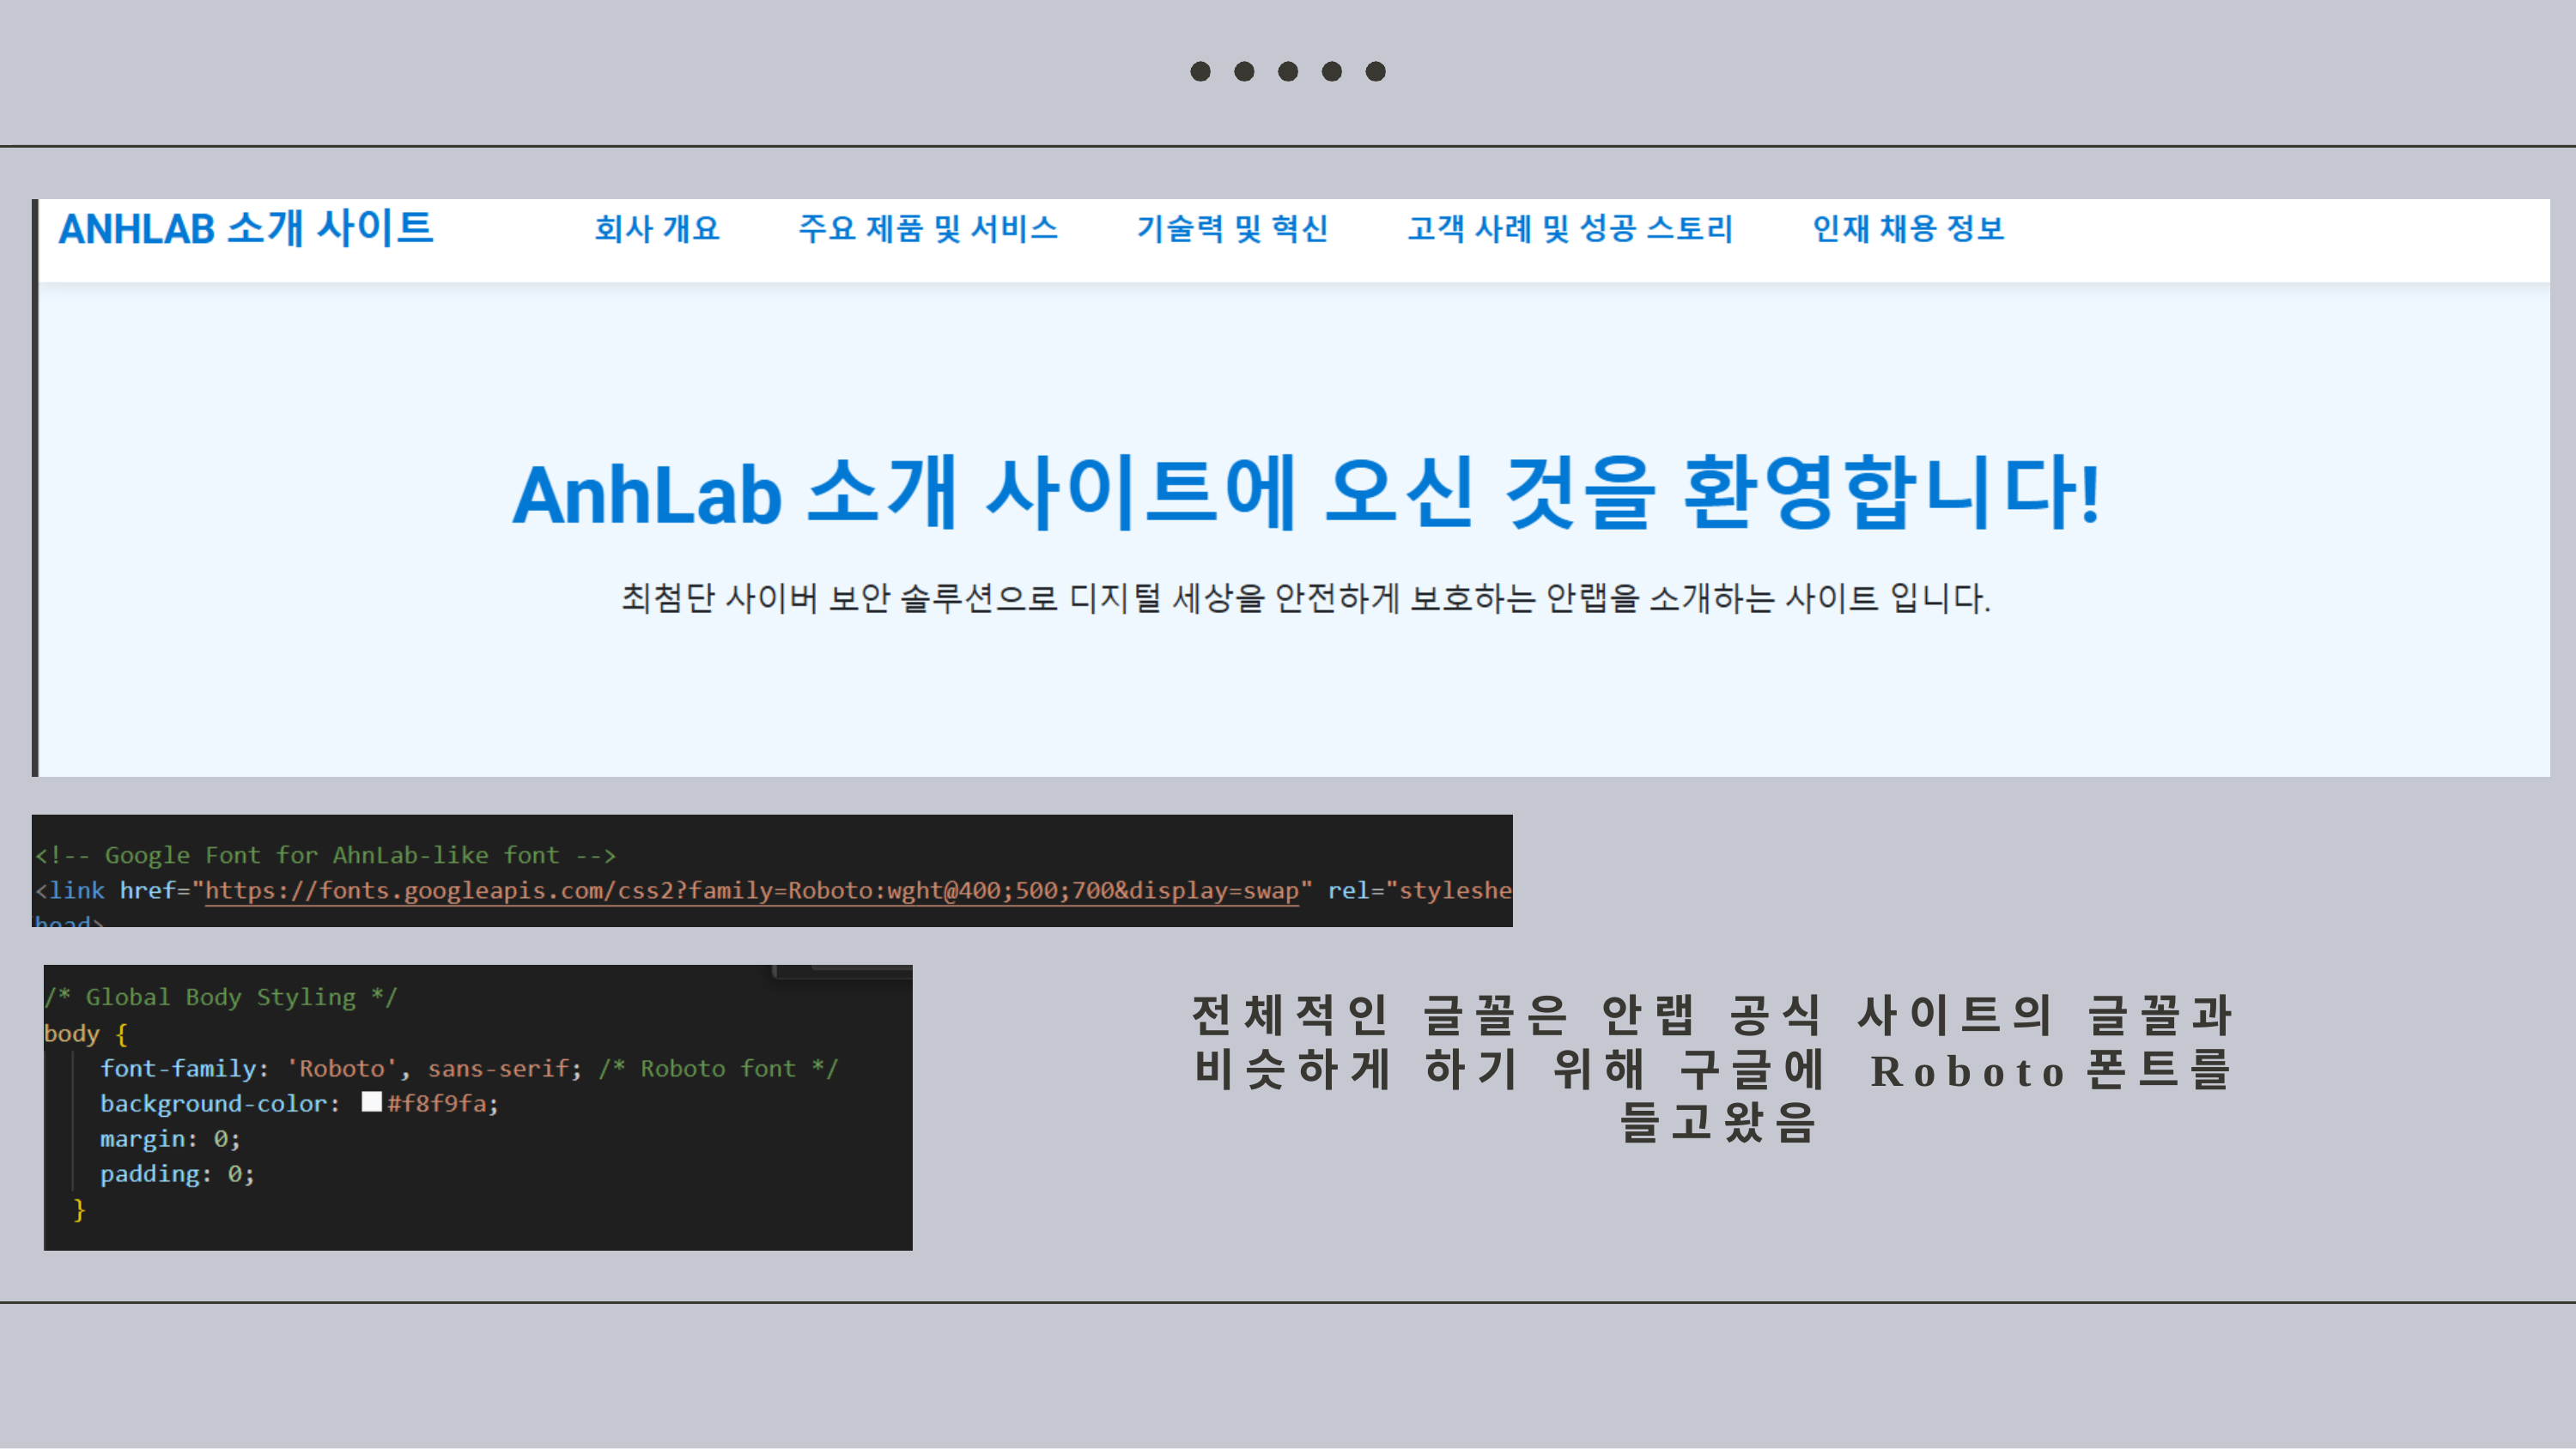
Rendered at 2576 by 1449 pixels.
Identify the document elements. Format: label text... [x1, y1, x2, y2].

picture [1365, 61, 1387, 82]
picture [32, 815, 1513, 927]
picture [44, 965, 913, 1251]
picture [1277, 61, 1298, 82]
picture [1321, 61, 1342, 82]
title 전체적인 글꼴은 안랩 공식 사이트의 글꼴과 비슷하게 하기 위해 구글에 Roboto폰트를 들고왔음 [1173, 985, 2262, 1230]
picture [32, 199, 2550, 777]
picture [1234, 61, 1255, 82]
picture [1190, 61, 1211, 82]
